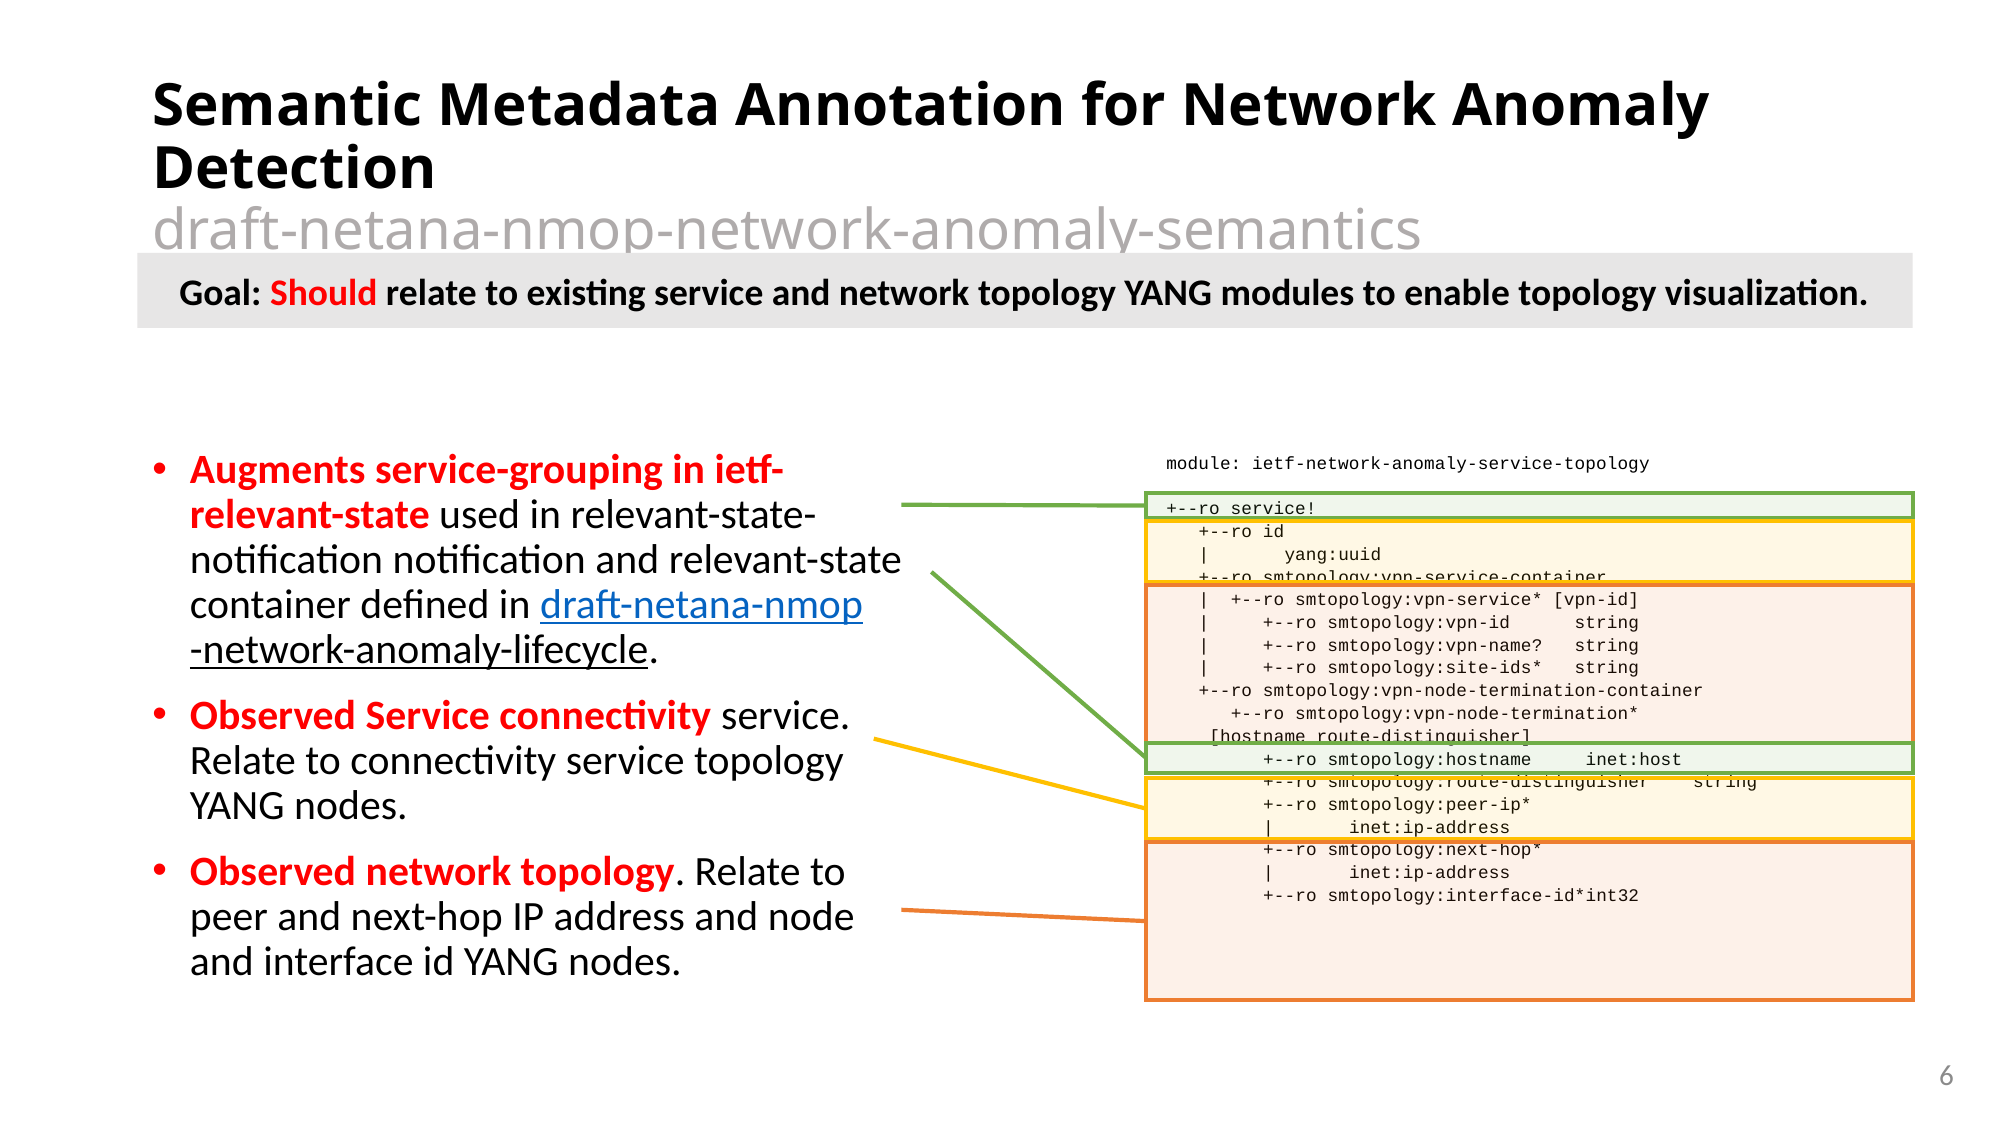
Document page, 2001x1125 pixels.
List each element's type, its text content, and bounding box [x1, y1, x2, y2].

list Augments service-grouping in ietf-relevant-state used in relevant-state-notification notification and relevant-state container defined in draft-netana-nmop-network-anomaly-lifecycle. Observed Service connectivity service. Relate to connectivity service topology YANG nodes. Observed network topology. Relate to peer and next-hop IP address and node and interface id YANG nodes. [137, 440, 932, 1058]
text_box Goal: Should relate to existing service and network topology YANG modules to enable topology visualization. [137, 252, 1913, 328]
text_box [1145, 841, 1914, 1001]
title Semantic Metadata Annotation for Network Anomaly Detection draft-netana-nmop-network-anomaly-semantics [137, 59, 1863, 252]
text_box [1147, 742, 1914, 774]
text_box [1145, 492, 1914, 519]
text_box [873, 738, 1147, 809]
slide_number 6 [1900, 1043, 1969, 1104]
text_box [931, 571, 1147, 759]
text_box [901, 909, 1147, 922]
text_box [1145, 520, 1914, 584]
text_box [1145, 777, 1914, 841]
text_box module: ietf-network-anomaly-service-topology +--ro service! +--ro id | yang:uuid +--ro smtopology:vpn-service-container | +--ro smtopology:vpn-service* [vpn-id] | +--ro smtopology:vpn-id string | +--ro smtopology:vpn-name? string | +--ro smtopology:site-ids* string +--ro smtopology:vpn-node-termination-container +--ro smtopology:vpn-node-termination* [hostname route-distinguisher] +--ro smtopology:hostname inet:host +--ro smtopology:route-distinguisher string +--ro smtopology:peer-ip* | inet:ip-address +--ro smtopology:next-hop* | inet:ip-address +--ro smtopology:interface-id*int32 [1151, 442, 1969, 913]
text_box [1147, 584, 1914, 742]
